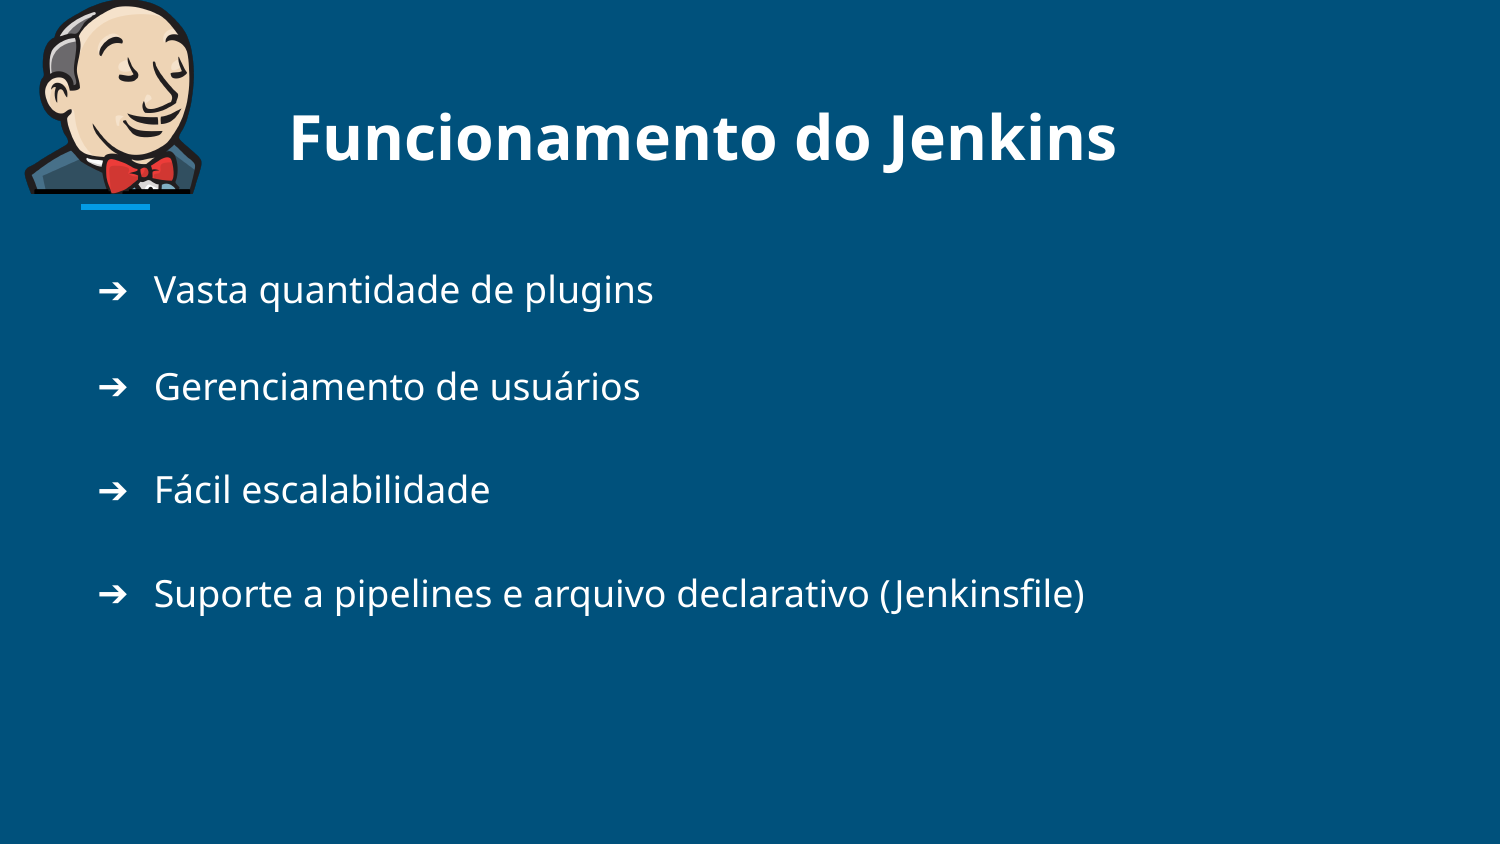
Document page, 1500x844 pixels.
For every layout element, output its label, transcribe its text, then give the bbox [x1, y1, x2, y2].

list Vasta quantidade de plugins Gerenciamento de usuários Fácil escalabilidade Suporte a pipelines e arquivo declarativo (Jenkinsfile) [63, 244, 1437, 750]
title Funcionamento do Jenkins [273, 75, 1437, 188]
picture [26, 0, 201, 193]
